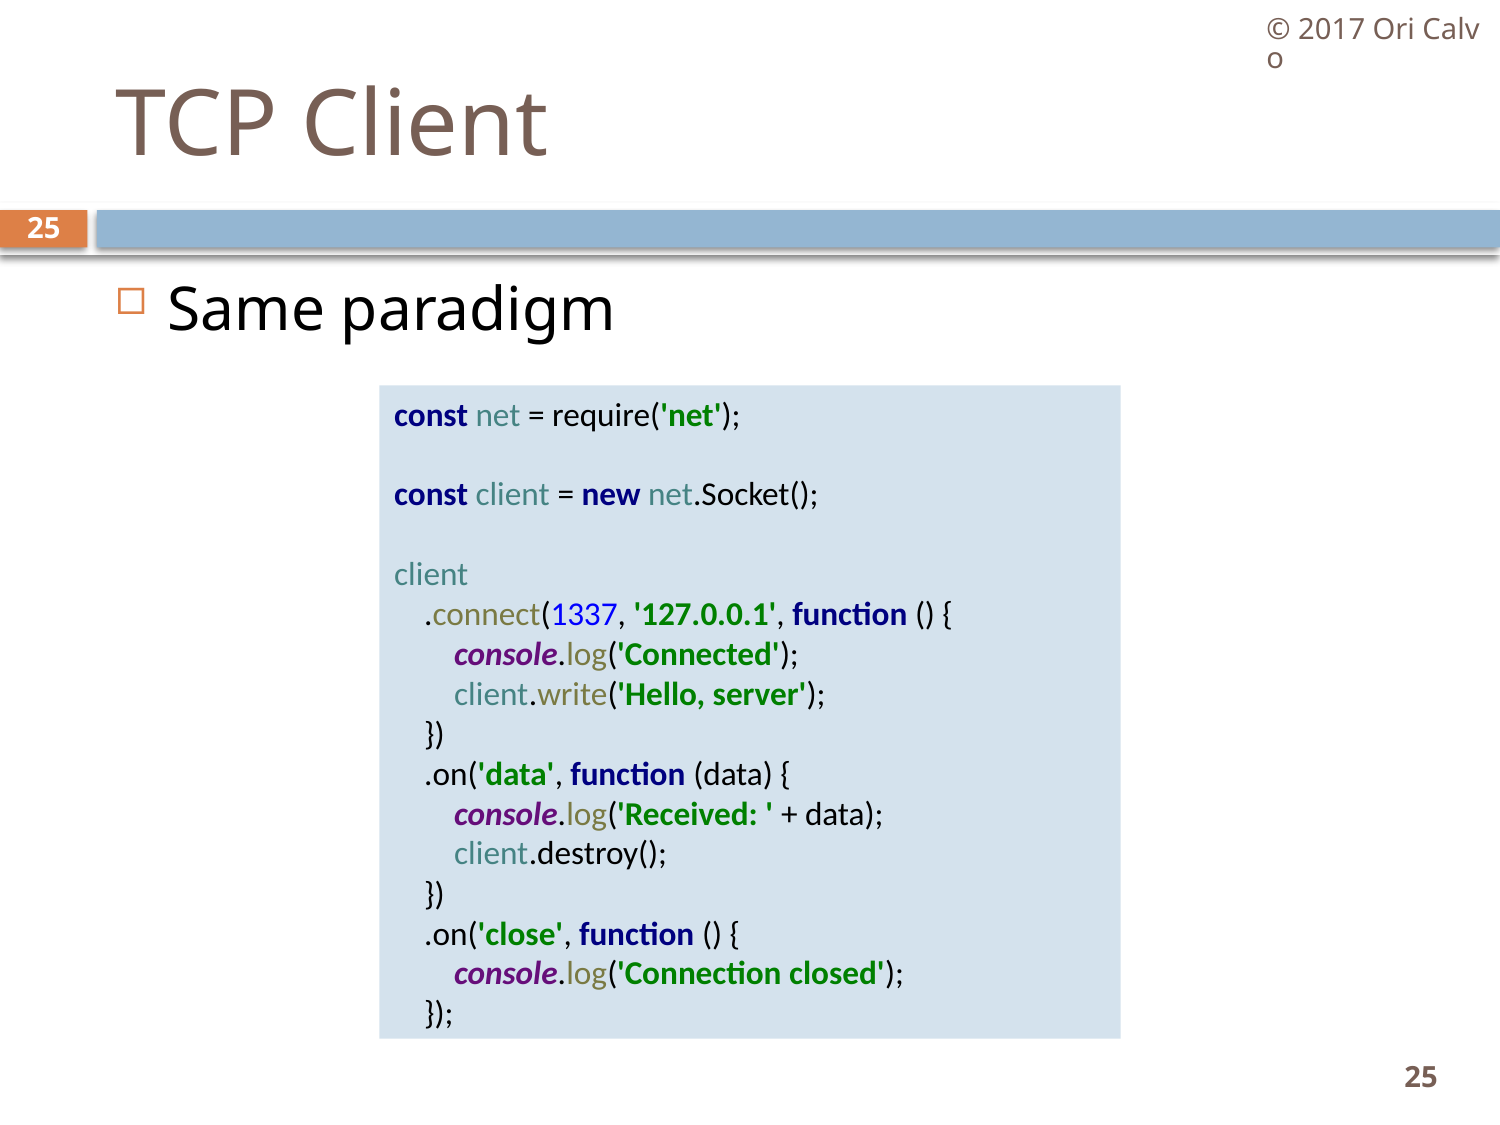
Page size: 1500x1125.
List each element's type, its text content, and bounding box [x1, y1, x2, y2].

list Same paradigm [100, 262, 1438, 1000]
title TCP Client [100, 37, 1438, 200]
slide_number 25 [0, 208, 88, 249]
text_box const net = require('net'); const client = new net.Socket(); client .connect(1337, '127.0.0.1', function () { console.log('Connected'); client.write('Hello, server'); }) .on('data', function (data) { console.log('Received: ' + data); client.destroy(); }) .on('close', function () { console.log('Connection closed'); }); [379, 385, 1121, 1039]
footer © 2017 Ori Calvo [1251, 0, 1500, 60]
